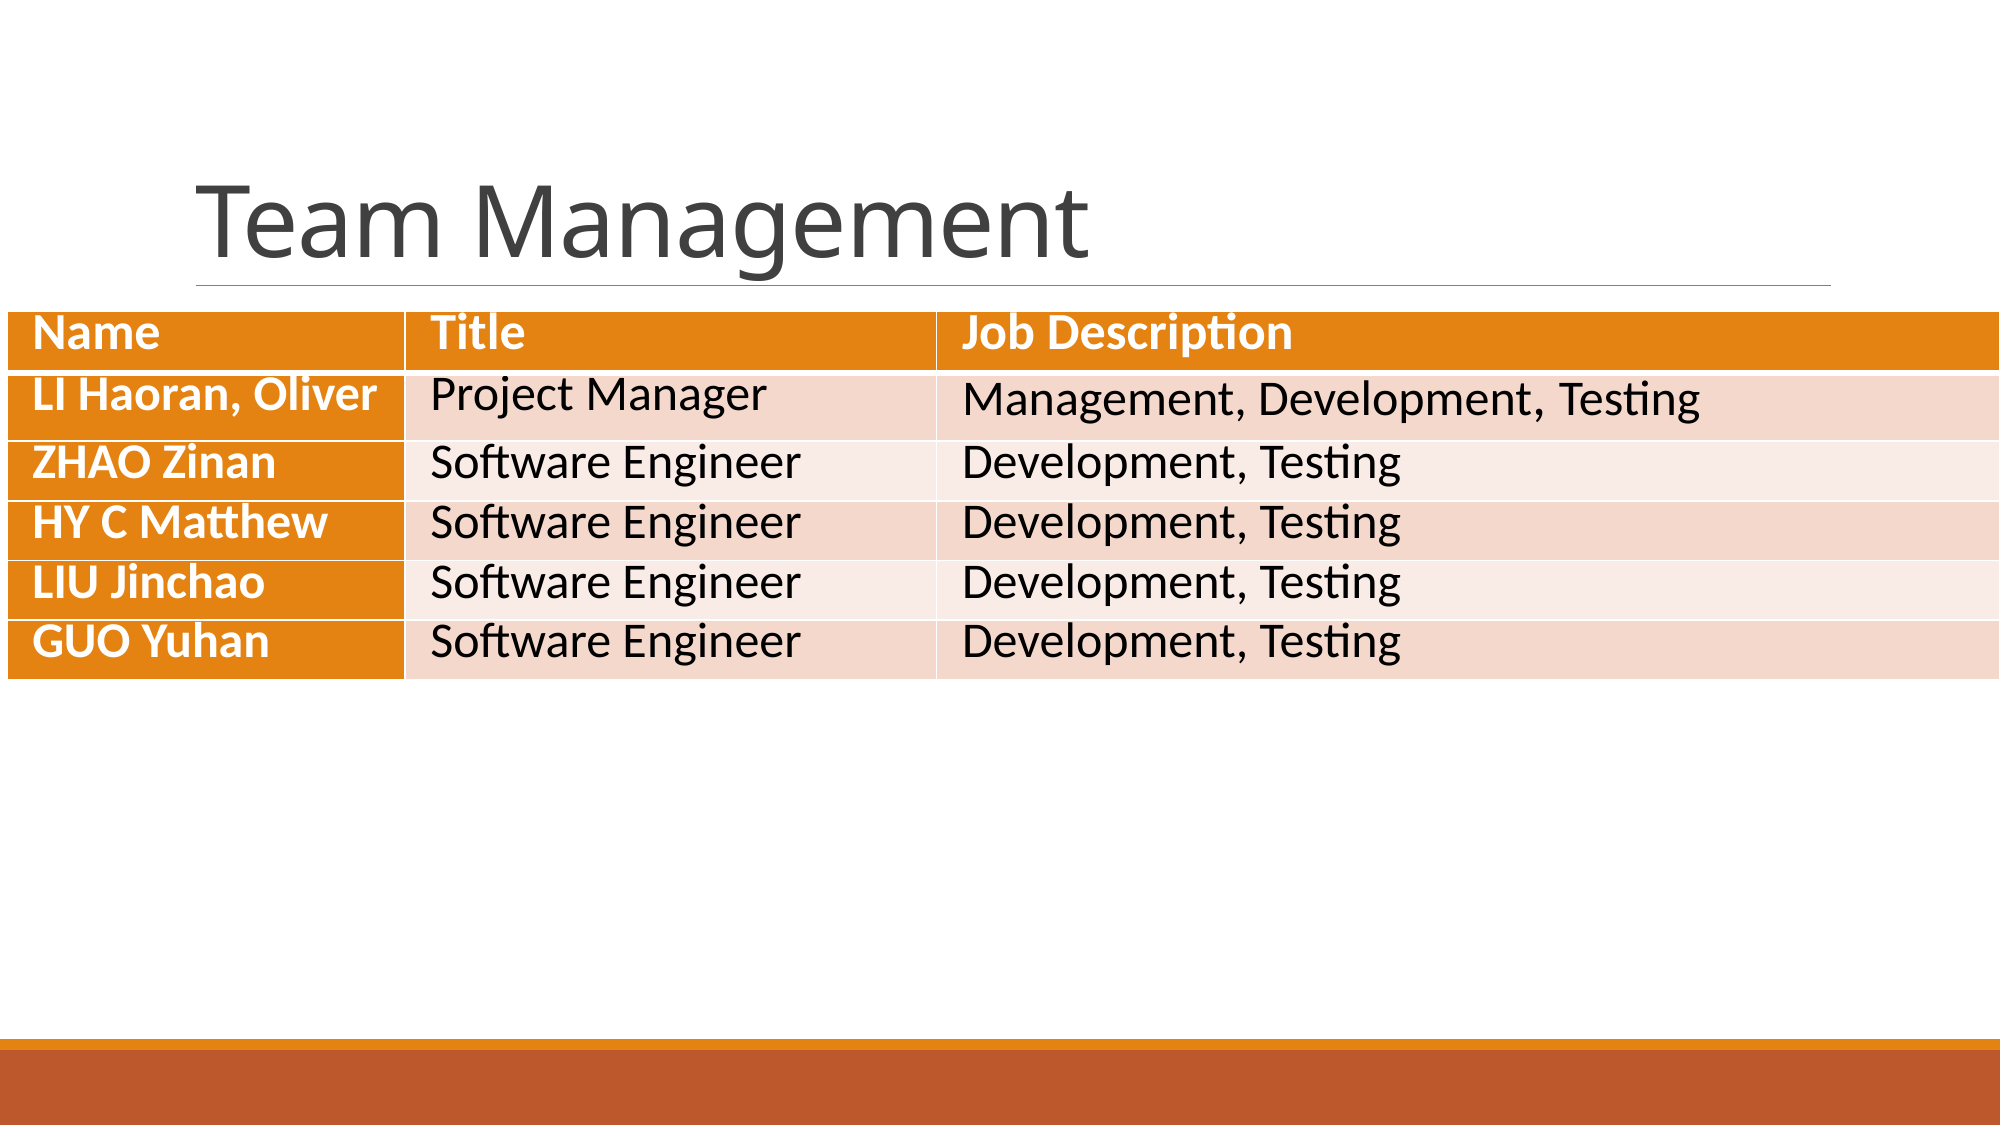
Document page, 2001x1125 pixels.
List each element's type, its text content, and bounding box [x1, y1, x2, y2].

title Team Management [180, 47, 1830, 285]
table_header Title [406, 312, 936, 370]
table_cell Management, Development, Testing [937, 376, 1999, 440]
table_header Name [8, 312, 404, 370]
table_cell Development, Testing [937, 502, 1999, 560]
table_header Job Description [937, 312, 1999, 370]
table_cell Software Engineer [406, 442, 936, 500]
table_cell Software Engineer [406, 561, 936, 619]
table_cell Development, Testing [937, 621, 1999, 679]
table_cell GUO Yuhan [8, 621, 404, 679]
table_cell LI Haoran, Oliver [8, 376, 404, 440]
table_cell Development, Testing [937, 442, 1999, 500]
table_cell Software Engineer [406, 502, 936, 560]
table_cell Software Engineer [406, 621, 936, 679]
table_cell ZHAO Zinan [8, 442, 404, 500]
table_cell Project Manager [406, 376, 936, 440]
table_cell Development, Testing [937, 561, 1999, 619]
table_cell LIU Jinchao [8, 561, 404, 619]
table_cell HY C Matthew [8, 502, 404, 560]
